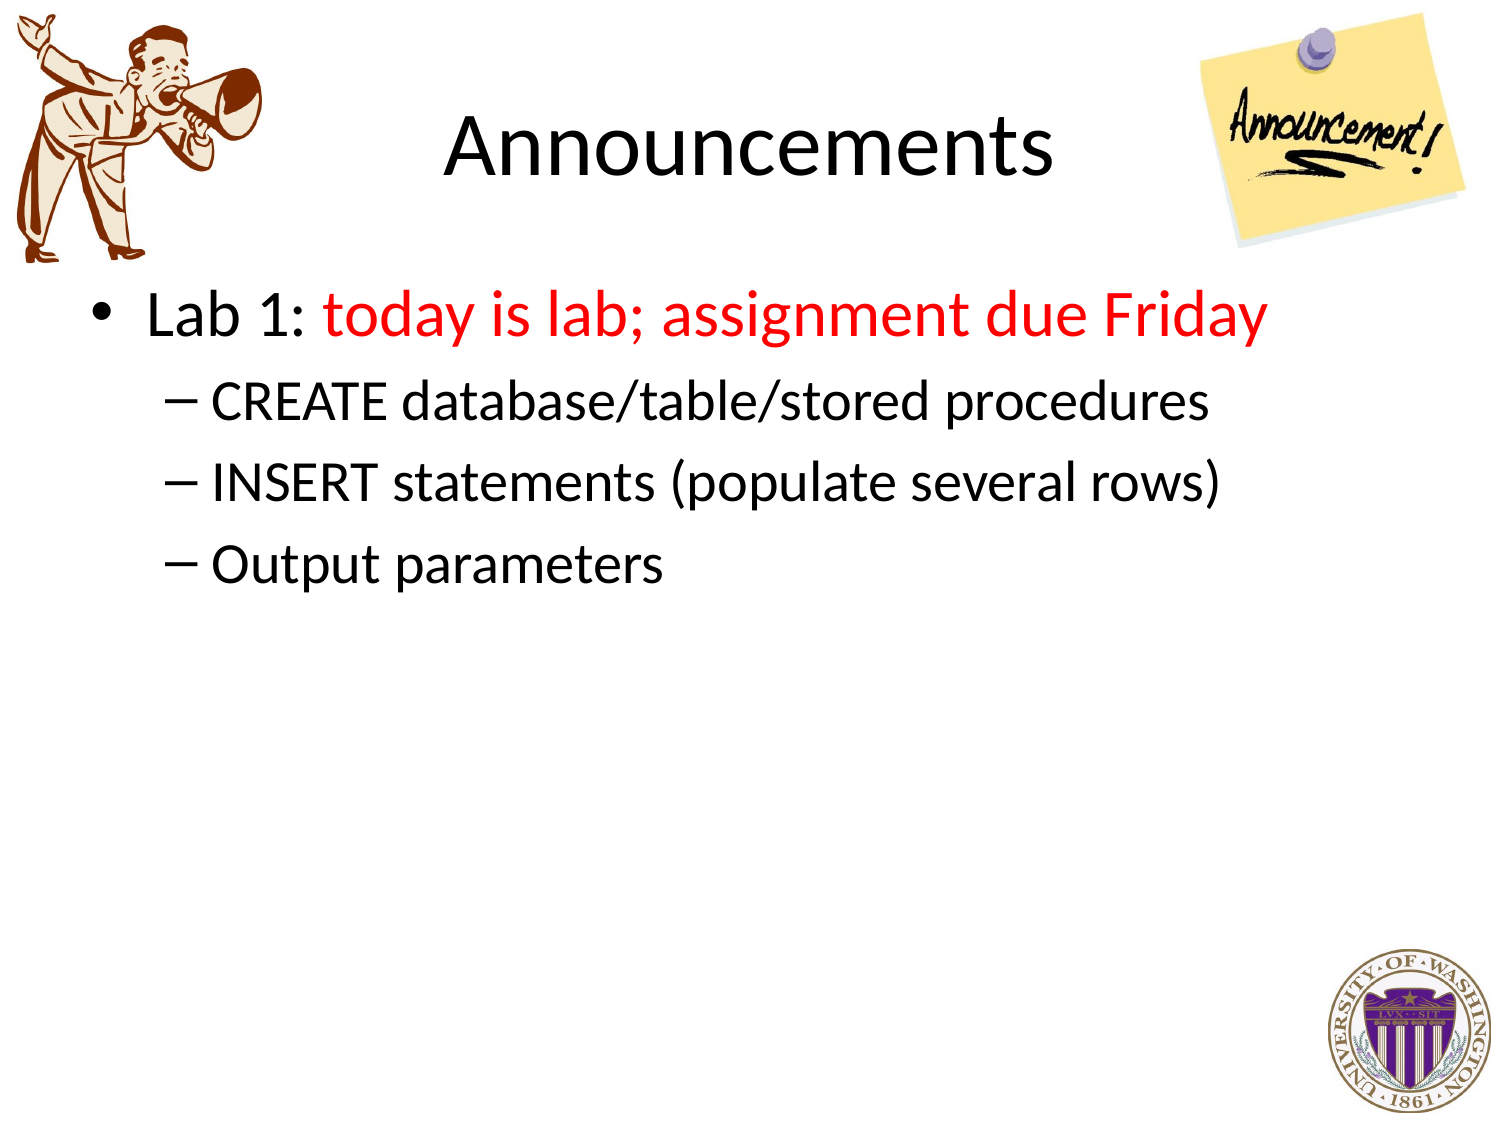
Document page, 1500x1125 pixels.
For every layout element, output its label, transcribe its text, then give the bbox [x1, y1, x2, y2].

picture [12, 12, 263, 265]
list Lab 1: today is lab; assignment due Friday CREATE database/table/stored procedures INSERT statements (populate several rows) Output parameters [75, 262, 1491, 1075]
picture [1162, 0, 1500, 254]
picture [1328, 949, 1492, 1113]
title Announcements [266, 45, 1157, 233]
